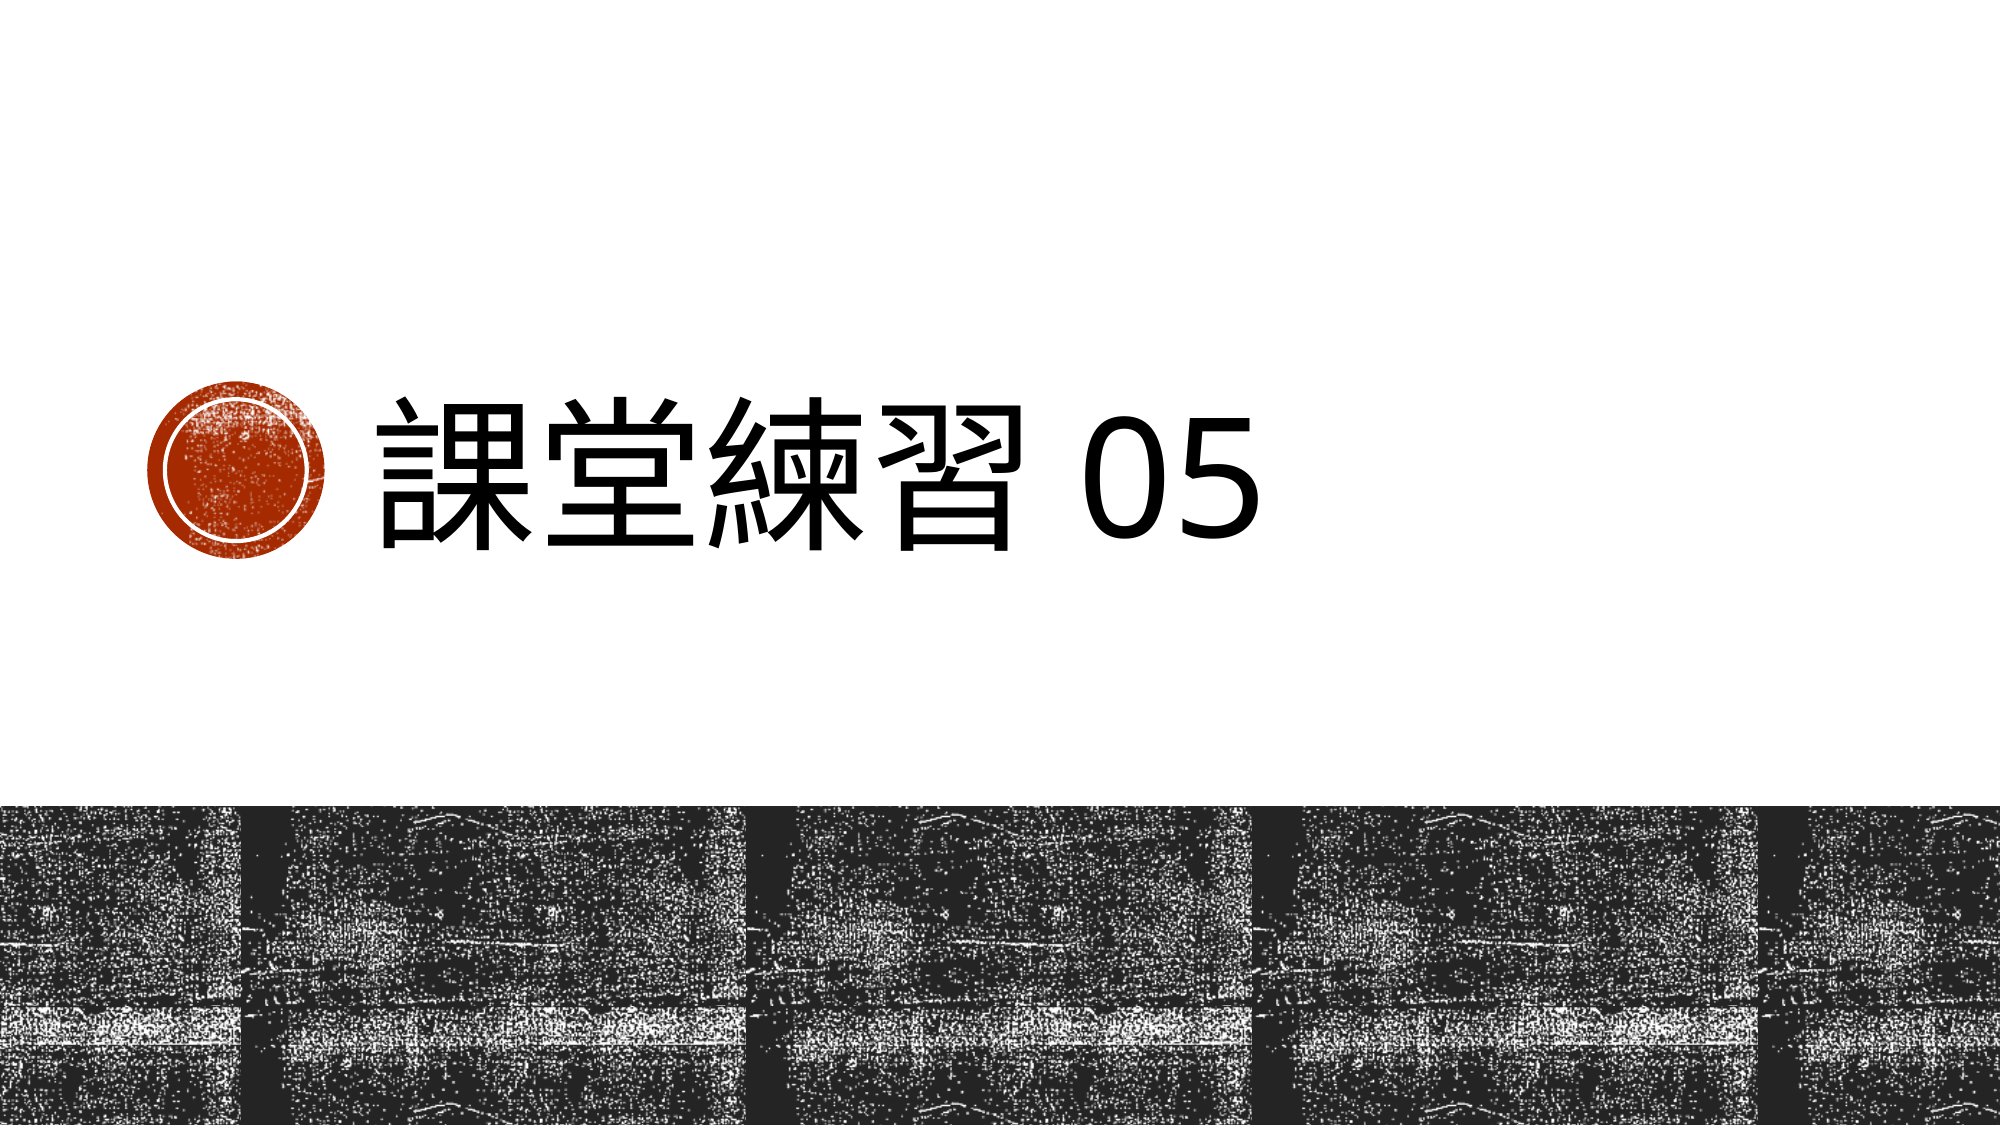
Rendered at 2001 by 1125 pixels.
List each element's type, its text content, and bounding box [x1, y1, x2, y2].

title 課堂練習05 [355, 201, 1878, 779]
